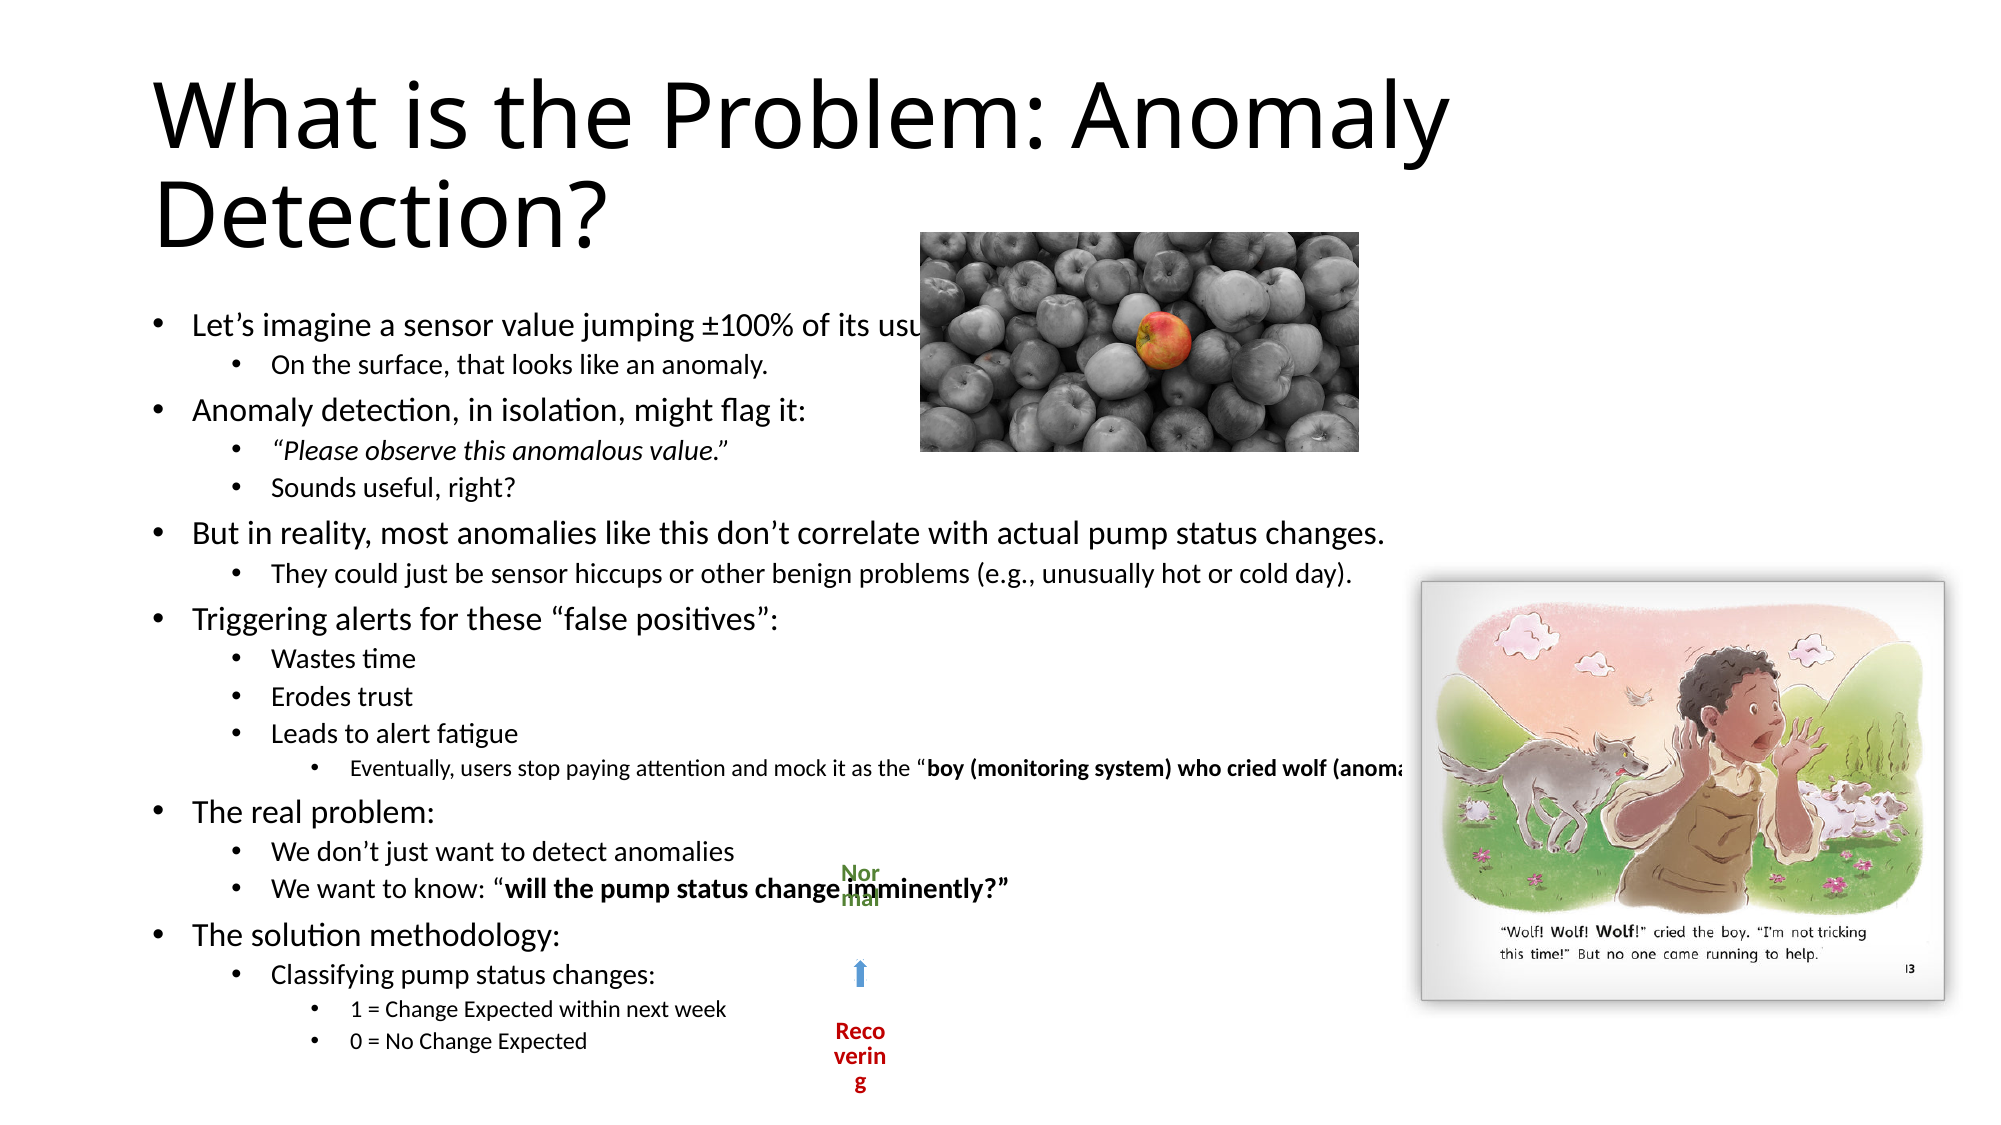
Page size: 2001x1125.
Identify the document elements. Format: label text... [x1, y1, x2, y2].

list Let’s imagine a sensor value jumping ±100% of its usual. On the surface, that looks like an anomaly. Anomaly detection, in isolation, might flag it: “Please observe this anomalous value.” Sounds useful, right? But in reality, most anomalies like this don’t correlate with actual pump status changes. They could just be sensor hiccups or other benign problems (e.g., unusually hot or cold day). Triggering alerts for these “false positives”: Wastes time Erodes trust Leads to alert fatigue Eventually, users stop paying attention and mock it as the “boy (monitoring system) who cried wolf (anomaly).” The real problem: We don’t just want to detect anomalies We want to know: “will the pump status change imminently?” The solution methodology: Classifying pump status changes: 1 = Change Expected within next week 0 = No Change Expected [137, 299, 1863, 1065]
picture [1401, 562, 1963, 1019]
title What is the Problem: Anomaly Detection? [137, 59, 1863, 278]
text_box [683, 859, 1038, 1088]
picture [920, 232, 1359, 452]
